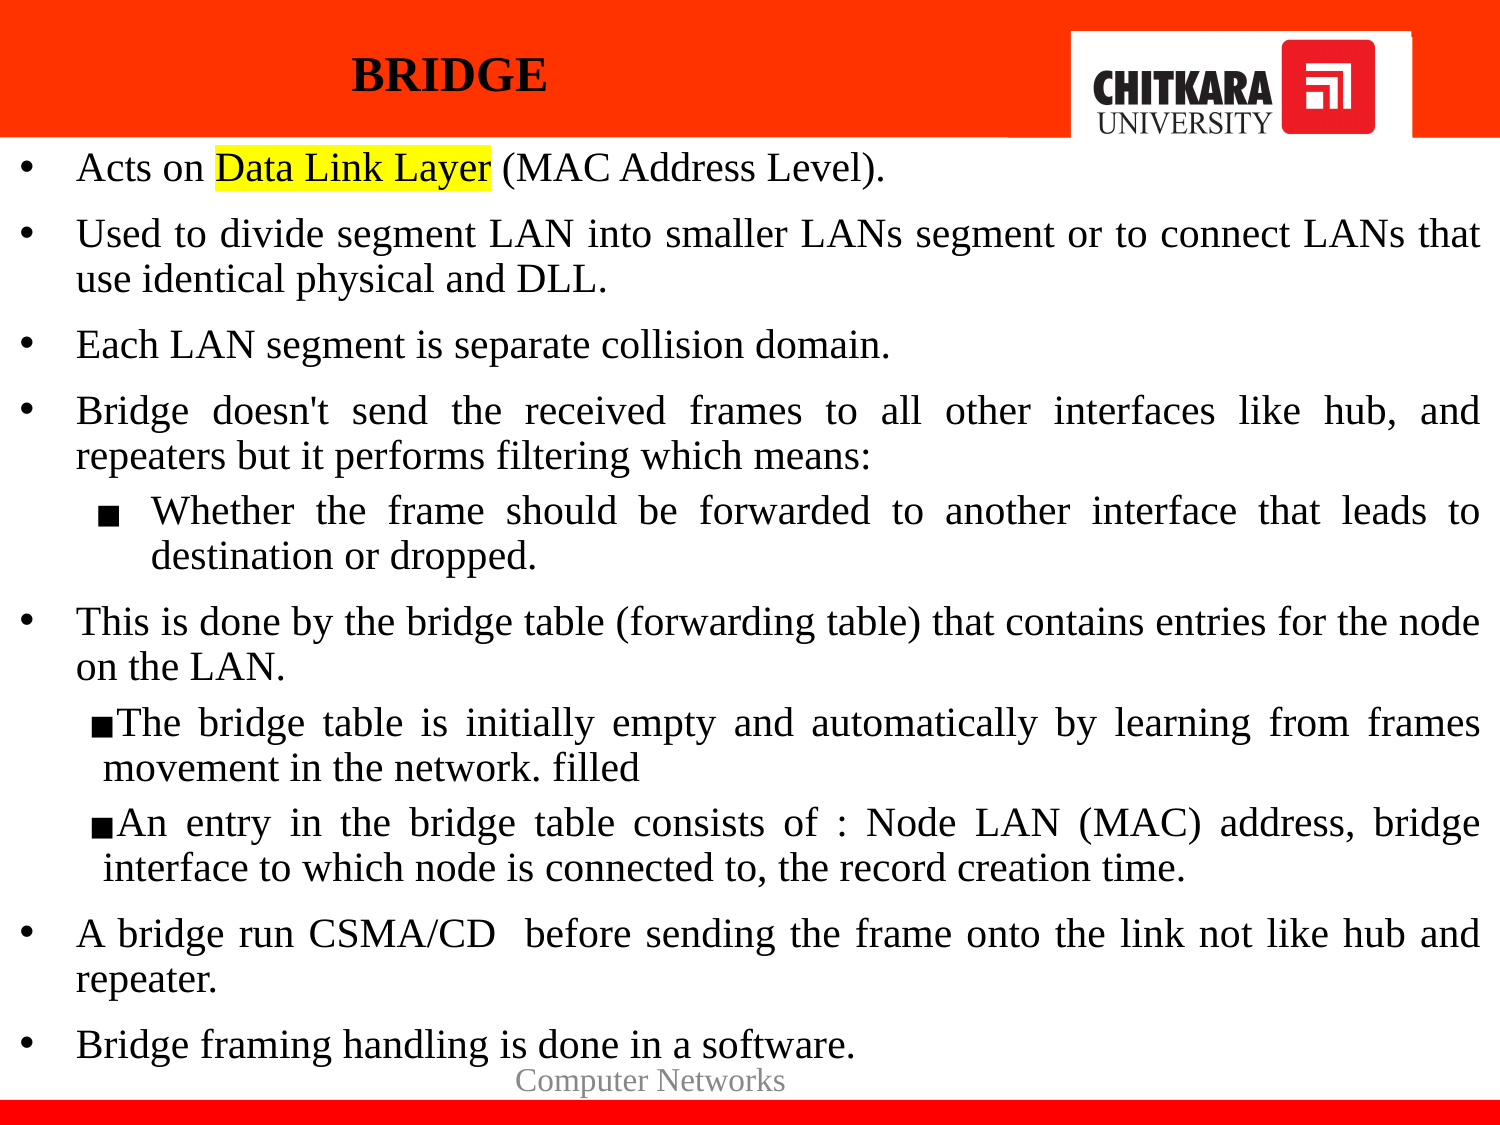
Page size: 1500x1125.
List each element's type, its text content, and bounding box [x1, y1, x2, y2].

footer Computer Networks [57, 1052, 1425, 1103]
title BRIDGE [0, 0, 900, 145]
list Acts on Data Link Layer (MAC Address Level). Used to divide segment LAN into smaller LANs segment or to connect LANs that use identical physical and DLL. Each LAN segment is separate collision domain. Bridge doesn't send the received frames to all other interfaces like hub, and repeaters but it performs filtering which means: Whether the frame should be forwarded to another interface that leads to destination or dropped. This is done by the bridge table (forwarding table) that contains entries for the node on the LAN. The bridge table is initially empty and automatically by learning from frames movement in the network. filled An entry in the bridge table consists of : Node LAN (MAC) address, bridge interface to which node is connected to, the record creation time. A bridge run CSMA/CD before sending the frame onto the link not like hub and repeater. Bridge framing handling is done in a software. [0, 145, 1482, 1103]
picture [1074, 37, 1390, 138]
